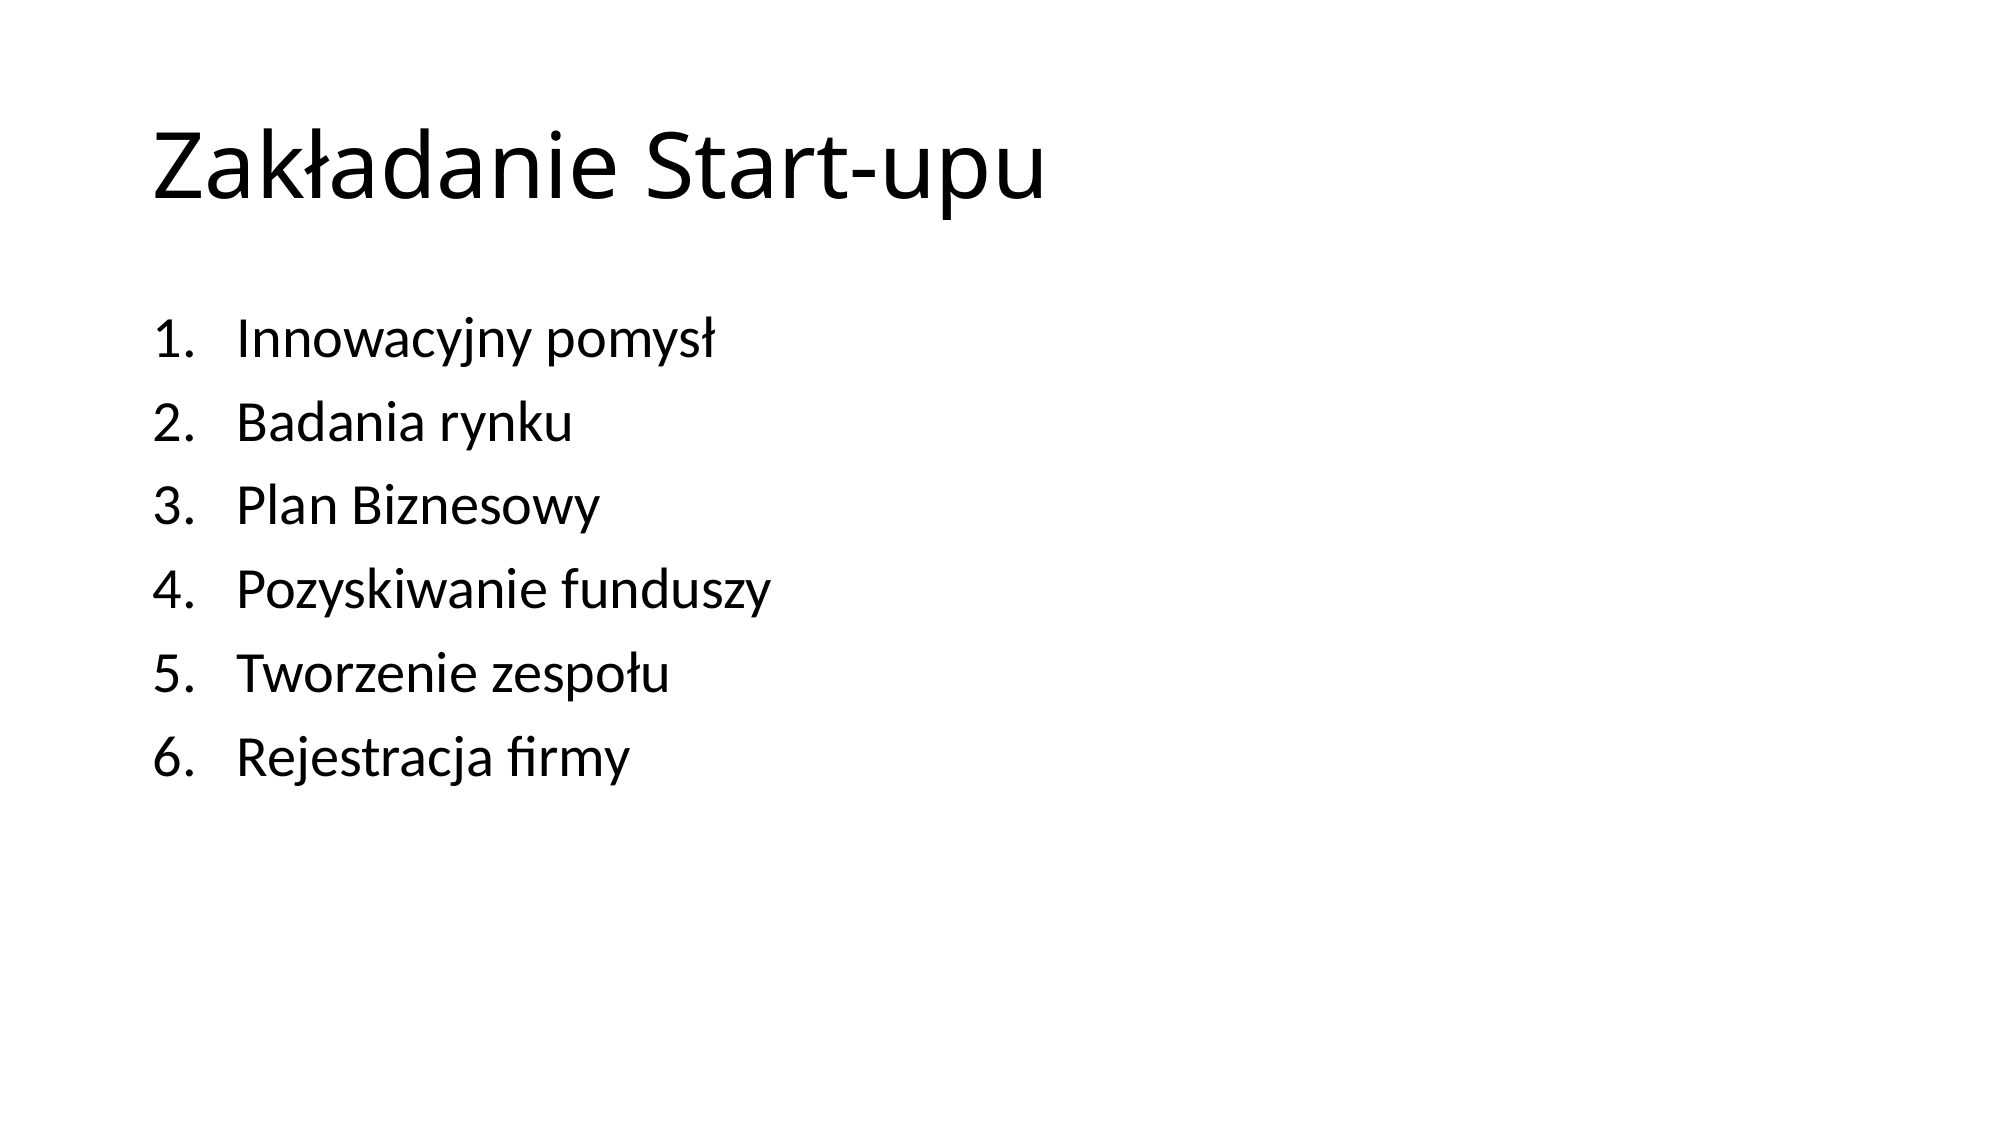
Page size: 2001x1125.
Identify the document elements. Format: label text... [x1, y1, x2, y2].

title Zakładanie Start-upu [137, 59, 1863, 278]
list Innowacyjny pomysł Badania rynku Plan Biznesowy Pozyskiwanie funduszy Tworzenie zespołu Rejestracja firmy [137, 299, 1863, 1014]
